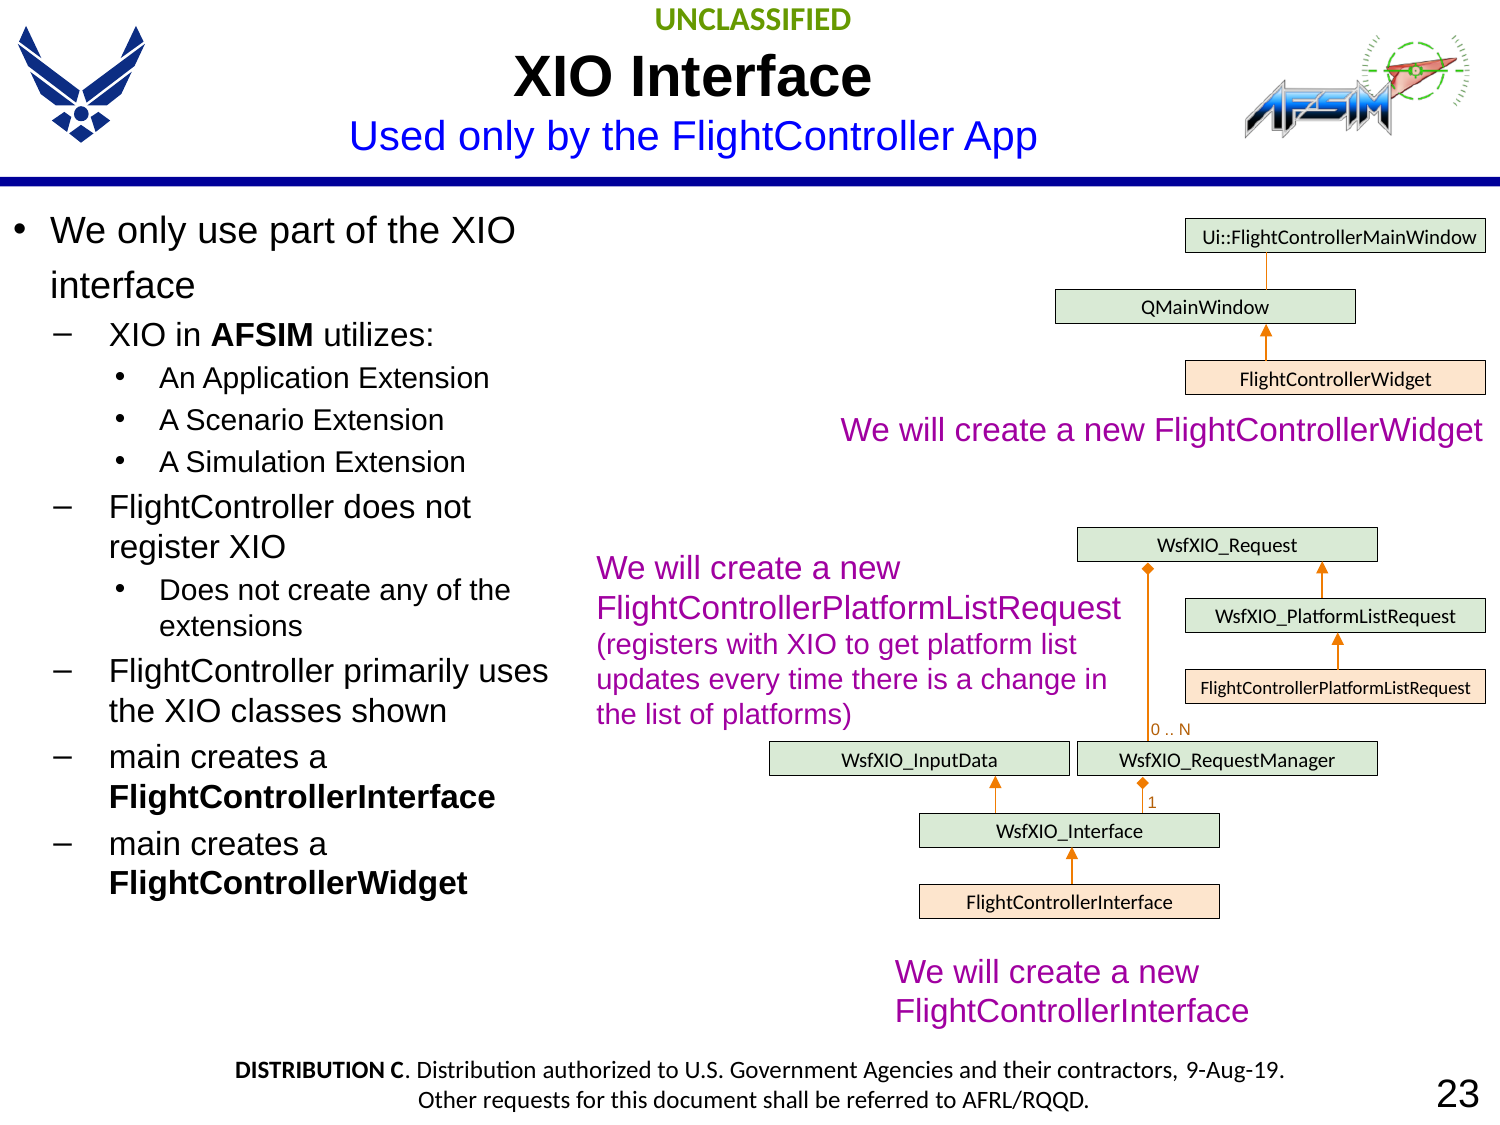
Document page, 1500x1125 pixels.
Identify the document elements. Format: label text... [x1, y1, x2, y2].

text_box FlightControllerWidget [1184, 359, 1488, 397]
text_box Ui::FlightControllerMainWindow [1184, 217, 1488, 255]
text_box 0 .. N [1136, 711, 1146, 747]
list We only use part of the XIO interface XIO in AFSIM utilizes: An Application Extension A Scenario Extension A Simulation Extension FlightController does not register XIO Does not create any of the extensions FlightController primarily uses the XIO classes shown main creates a FlightControllerInterface main creates a FlightControllerWidget [0, 186, 592, 930]
text_box WsfXIO_InputData [768, 740, 1072, 778]
text_box WsfXIO_RequestManager [1075, 740, 1379, 778]
text_box WsfXIO_PlatformListRequest [1183, 597, 1488, 635]
text_box 1 [1132, 784, 1142, 819]
text_box We will create a new FlightControllerPlatformListRequest (registers with XIO to get platform list updates every time there is a change in the list of platforms) [592, 538, 1143, 738]
title XIO Interface Used only by the FlightController App [150, 4, 1238, 193]
text_box FlightControllerPlatformListRequest [1183, 668, 1488, 706]
text_box We will create a new FlightControllerWidget [825, 400, 1500, 456]
text_box 0 .. N [1150, 711, 1207, 747]
text_box 1 [1143, 784, 1172, 819]
text_box WsfXIO_Interface [918, 811, 1222, 849]
picture [1238, 22, 1483, 147]
text_box QMainWindow [1053, 287, 1357, 325]
text_box FlightControllerInterface [918, 882, 1222, 920]
text_box WsfXIO_Request [1075, 525, 1379, 563]
text_box We will create a new FlightControllerInterface [880, 942, 1267, 1037]
